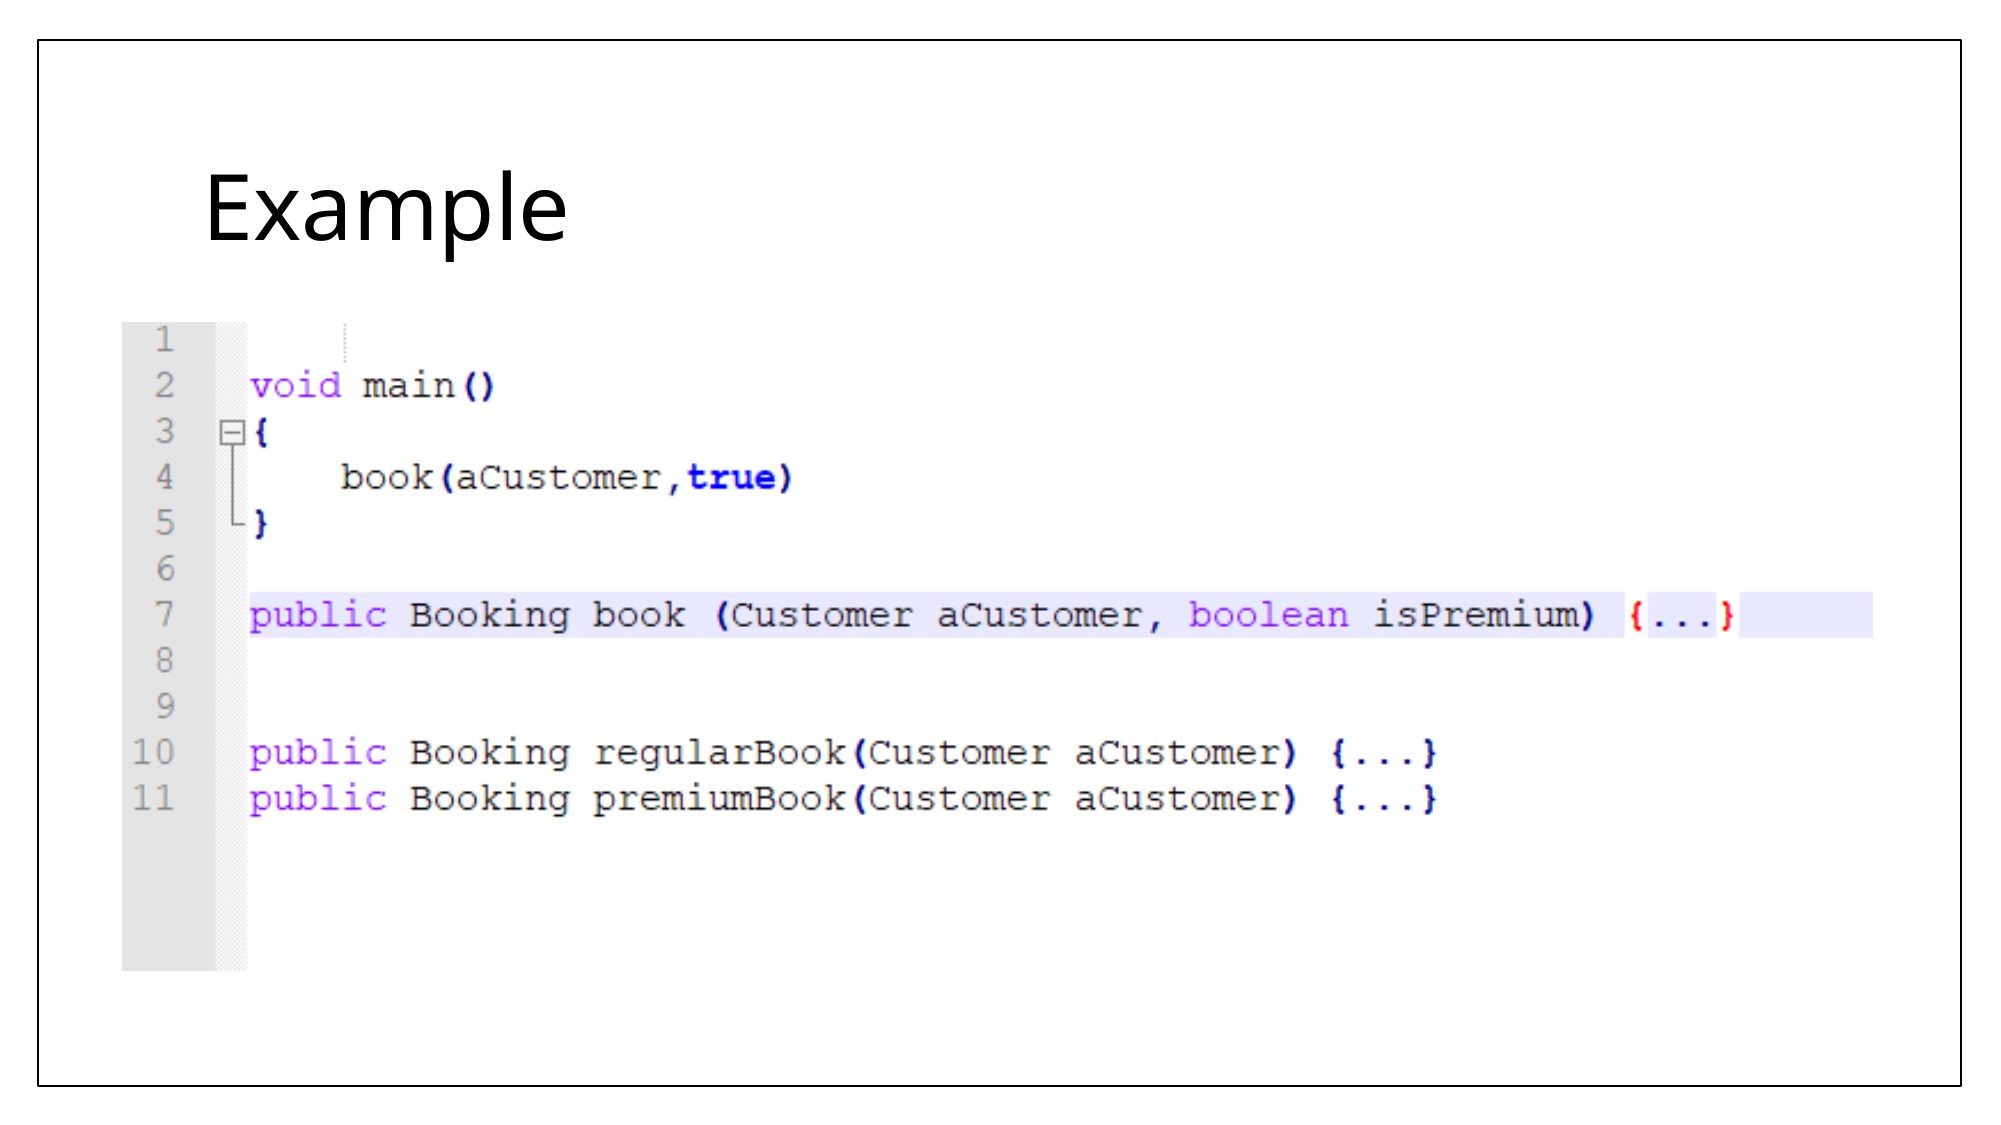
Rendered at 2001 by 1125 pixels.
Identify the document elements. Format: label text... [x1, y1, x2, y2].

picture [122, 322, 1873, 971]
title Example [187, 99, 1808, 321]
